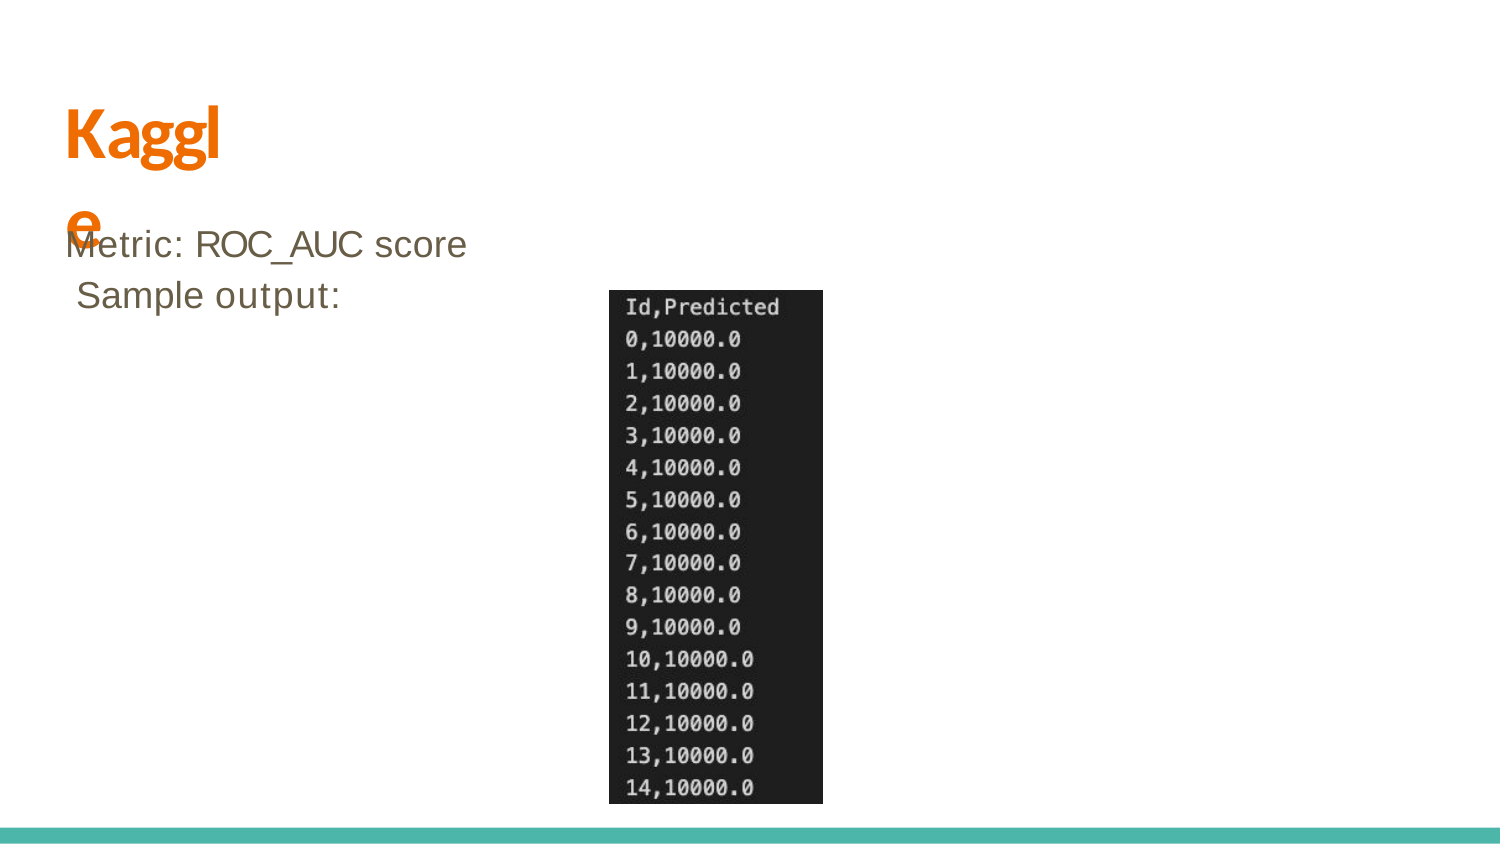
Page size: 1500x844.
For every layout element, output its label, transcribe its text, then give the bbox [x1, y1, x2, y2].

text_box Kaggle [63, 81, 253, 211]
text_box Metric: ROC_AUC score Sample output: [63, 211, 470, 317]
picture [609, 290, 824, 804]
